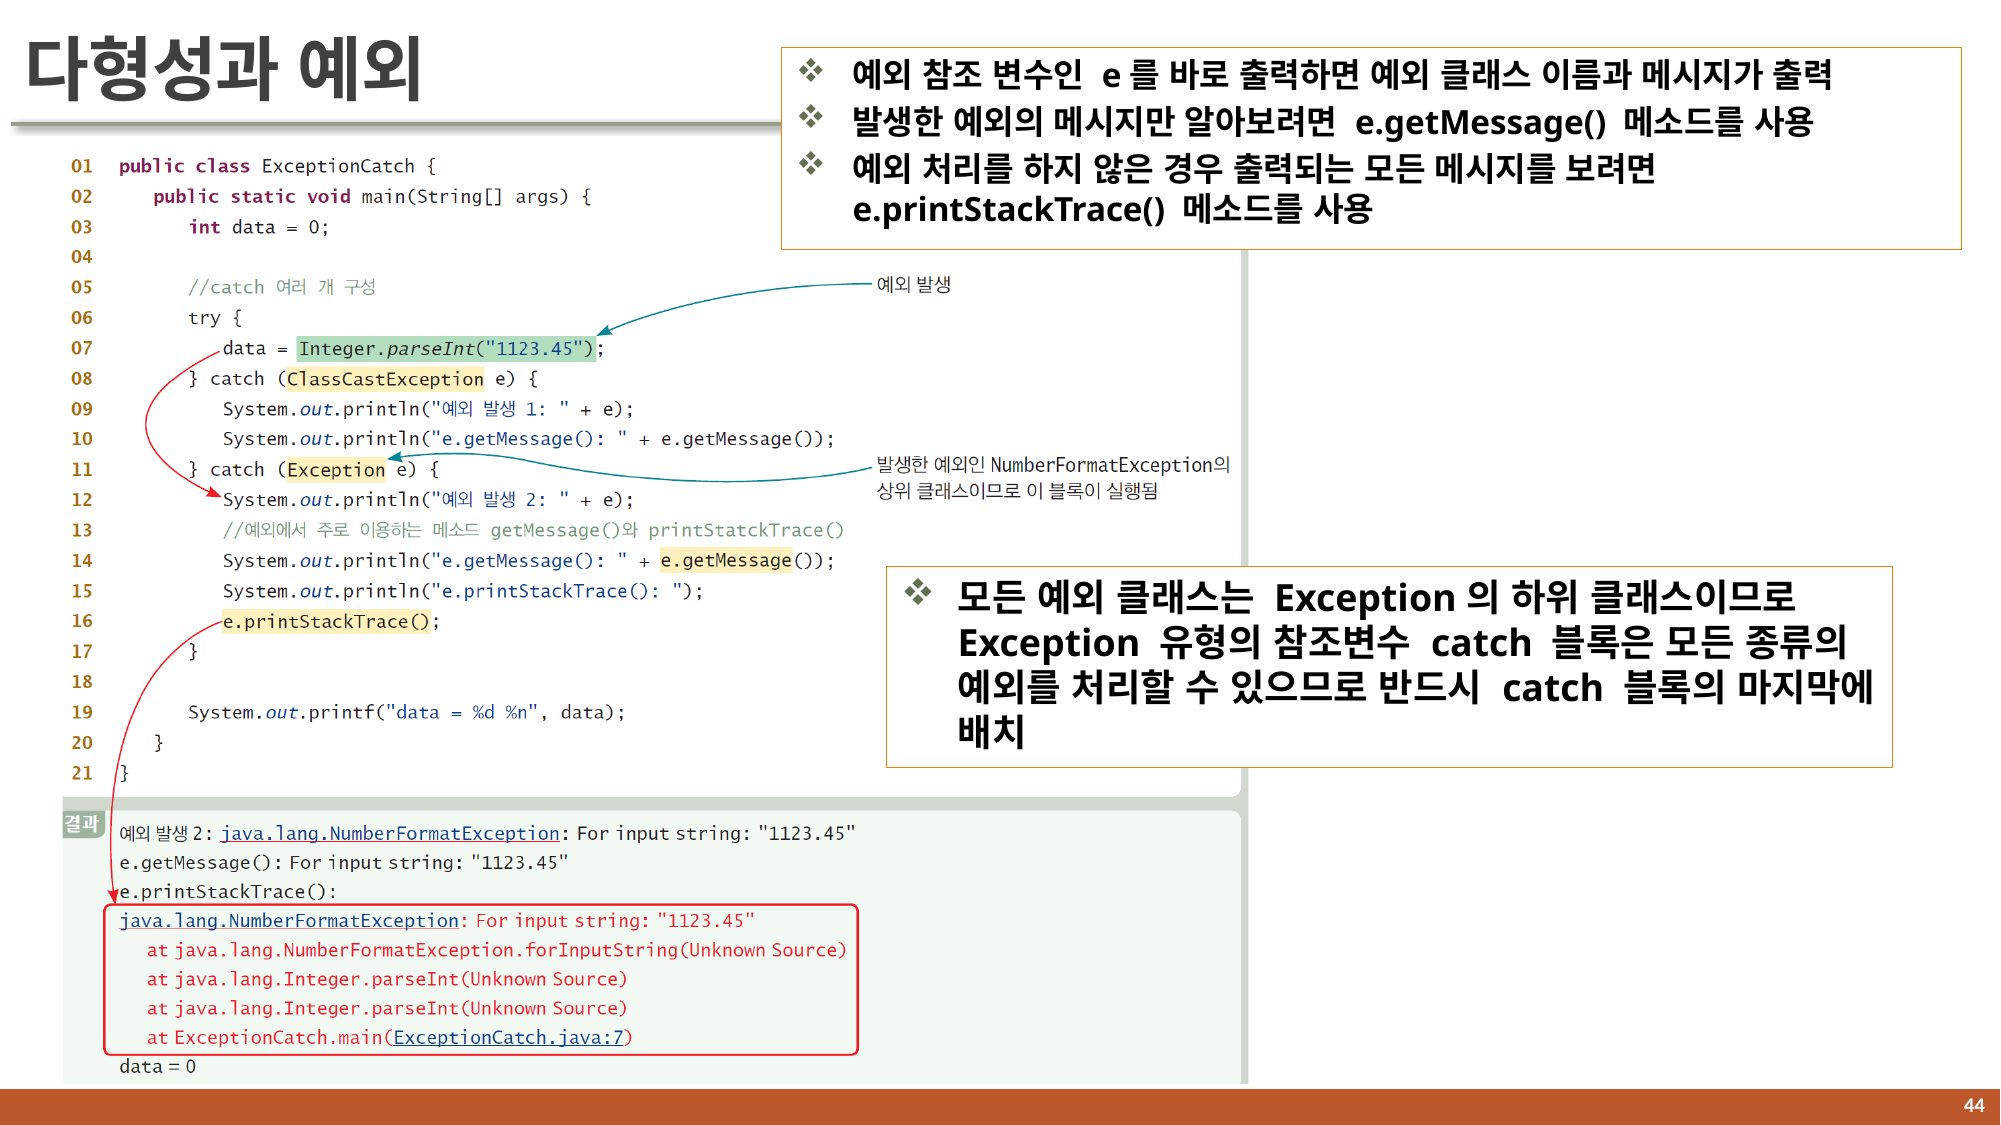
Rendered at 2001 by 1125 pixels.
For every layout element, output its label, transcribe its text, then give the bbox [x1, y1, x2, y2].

slide_number 43 [1784, 1083, 2000, 1125]
text_box 모든 예외 클래스는 Exception의 하위 클래스이므로 Exception 유형의 참조변수 catch 블록은 모든 종류의 예외를 처리할 수 있으므로 반드시 catch 블록의 마지막에 배치 [1256, 565, 1894, 768]
text_box 예외 참조 변수인 e를 바로 출력하면 예외 클래스 이름과 메시지가 출력 발생한 예외의 메시지만 알아보려면 e.getMessage() 메소드를 사용 예외 처리를 하지 않은 경우 출력되는 모든 메시지를 보려면 e.printStackTrace() 메소드를 사용 [780, 46, 1962, 251]
picture [62, 147, 1249, 1085]
title 다형성과 예외 [9, 17, 1660, 118]
